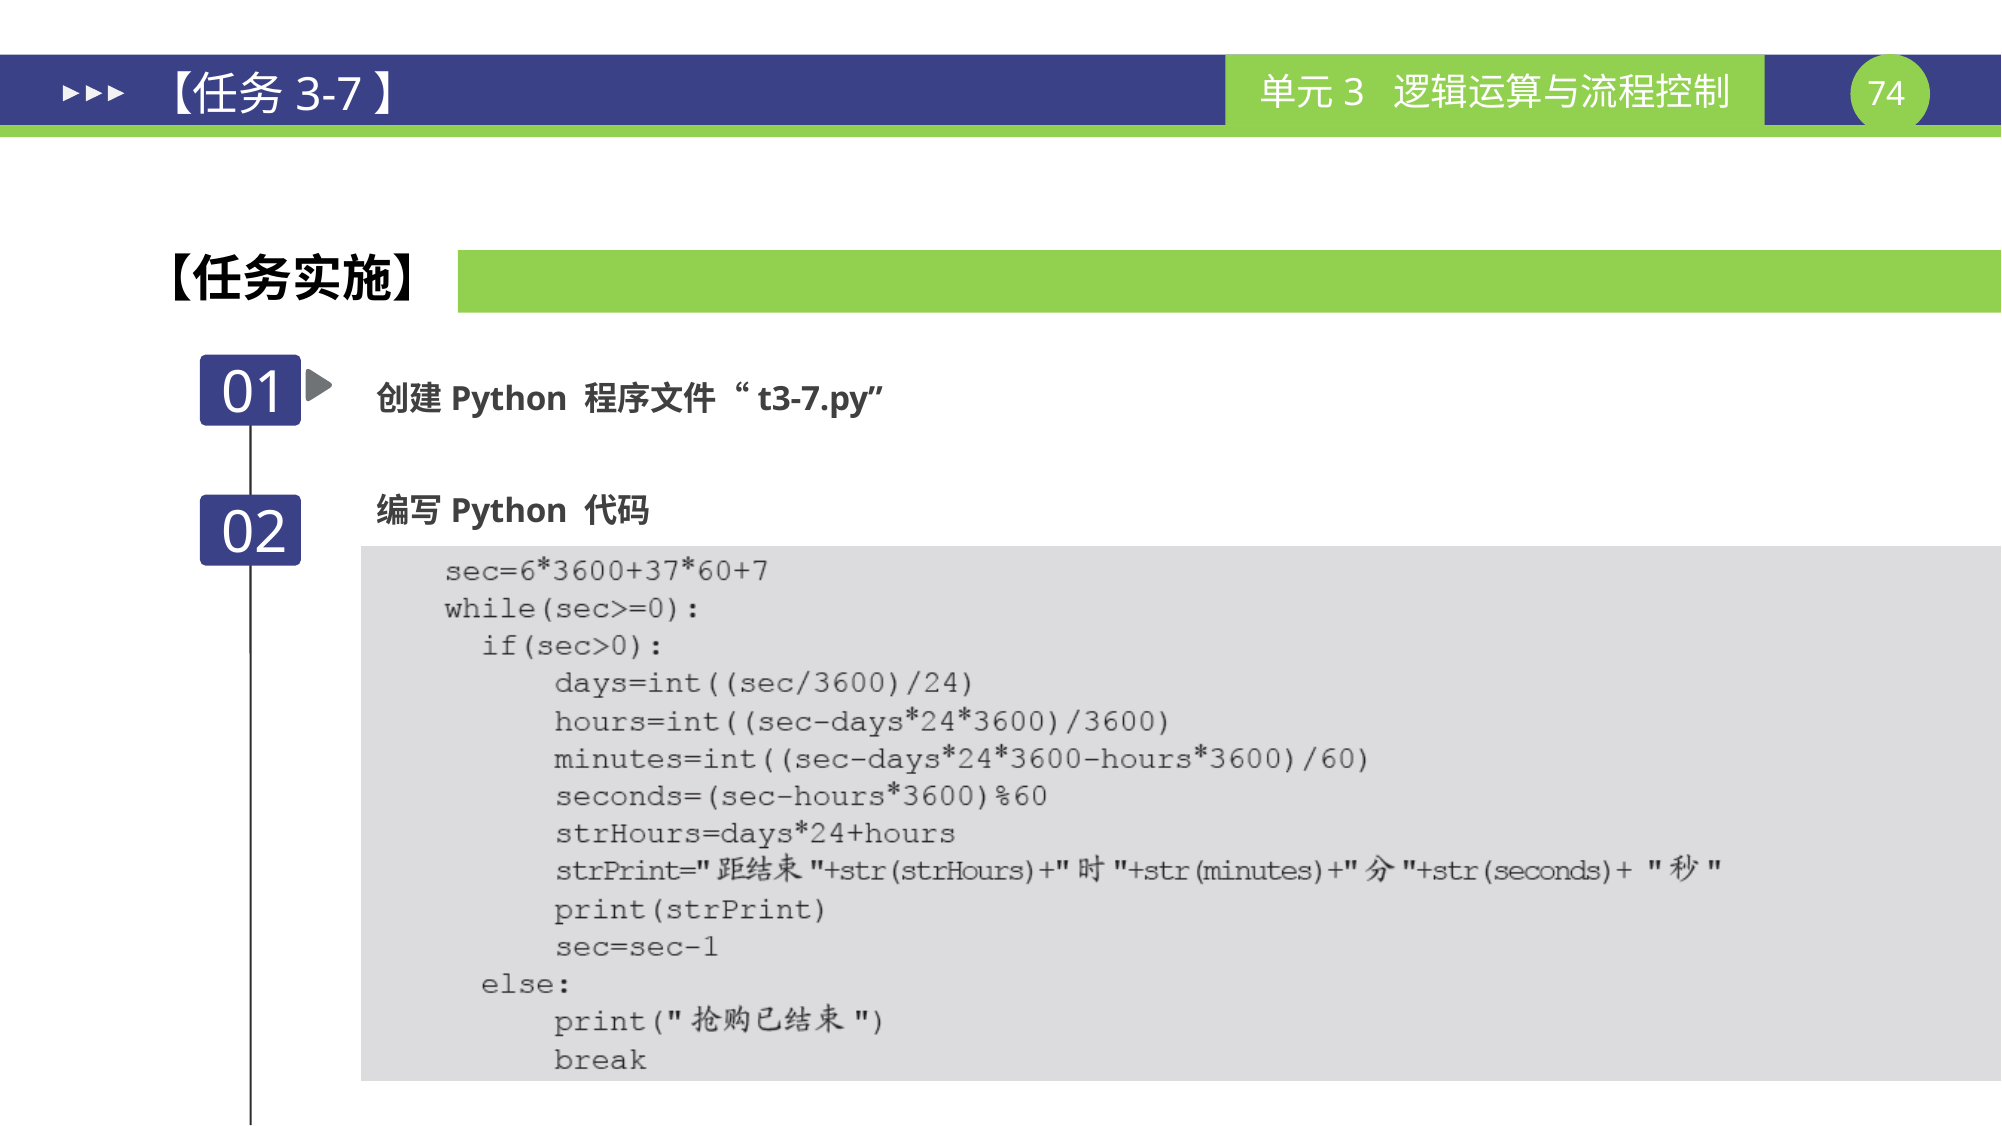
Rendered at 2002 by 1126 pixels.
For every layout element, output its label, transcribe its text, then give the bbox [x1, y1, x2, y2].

text_box 创建Python 程序文件“t3-7.py” [361, 349, 1876, 425]
title 【任务3-7】 [127, 59, 1338, 126]
text_box 编写Python 代码 [361, 461, 1876, 537]
text_box [521, 248, 2001, 315]
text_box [195, 486, 314, 574]
text_box 【任务实施】 [127, 239, 521, 315]
text_box [319, 375, 332, 395]
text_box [195, 346, 314, 434]
picture [361, 546, 2001, 1081]
